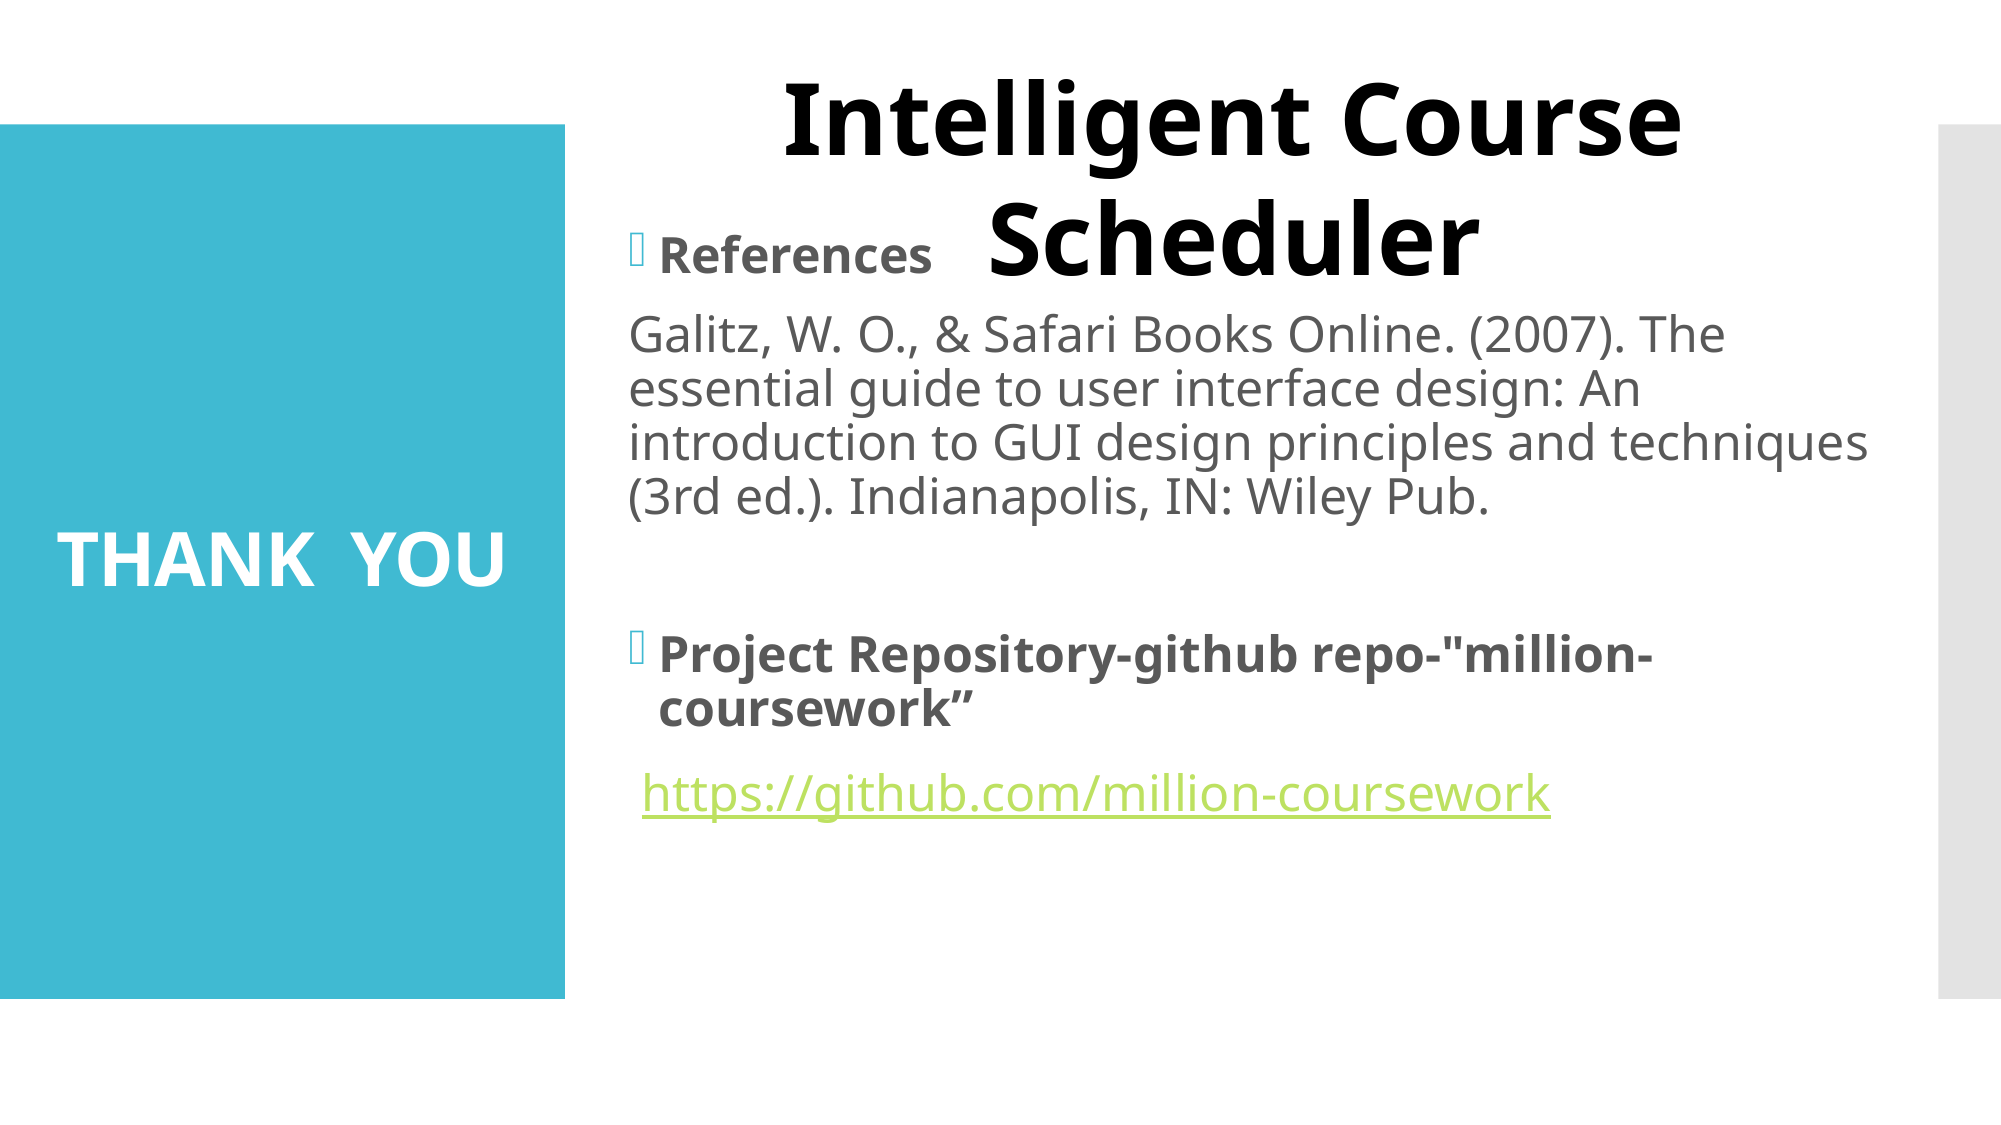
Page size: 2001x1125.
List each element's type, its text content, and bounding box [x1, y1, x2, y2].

text_box Intelligent Course Scheduler [518, 47, 1952, 303]
title THANK YOU [41, 184, 525, 940]
list References Galitz, W. O., & Safari Books Online. (2007). The essential guide to user interface design: An introduction to GUI design principles and techniques (3rd ed.). Indianapolis, IN: Wiley Pub. Project Repository-github repo-"million-coursework” https://github.com/million-coursework [613, 303, 1952, 982]
